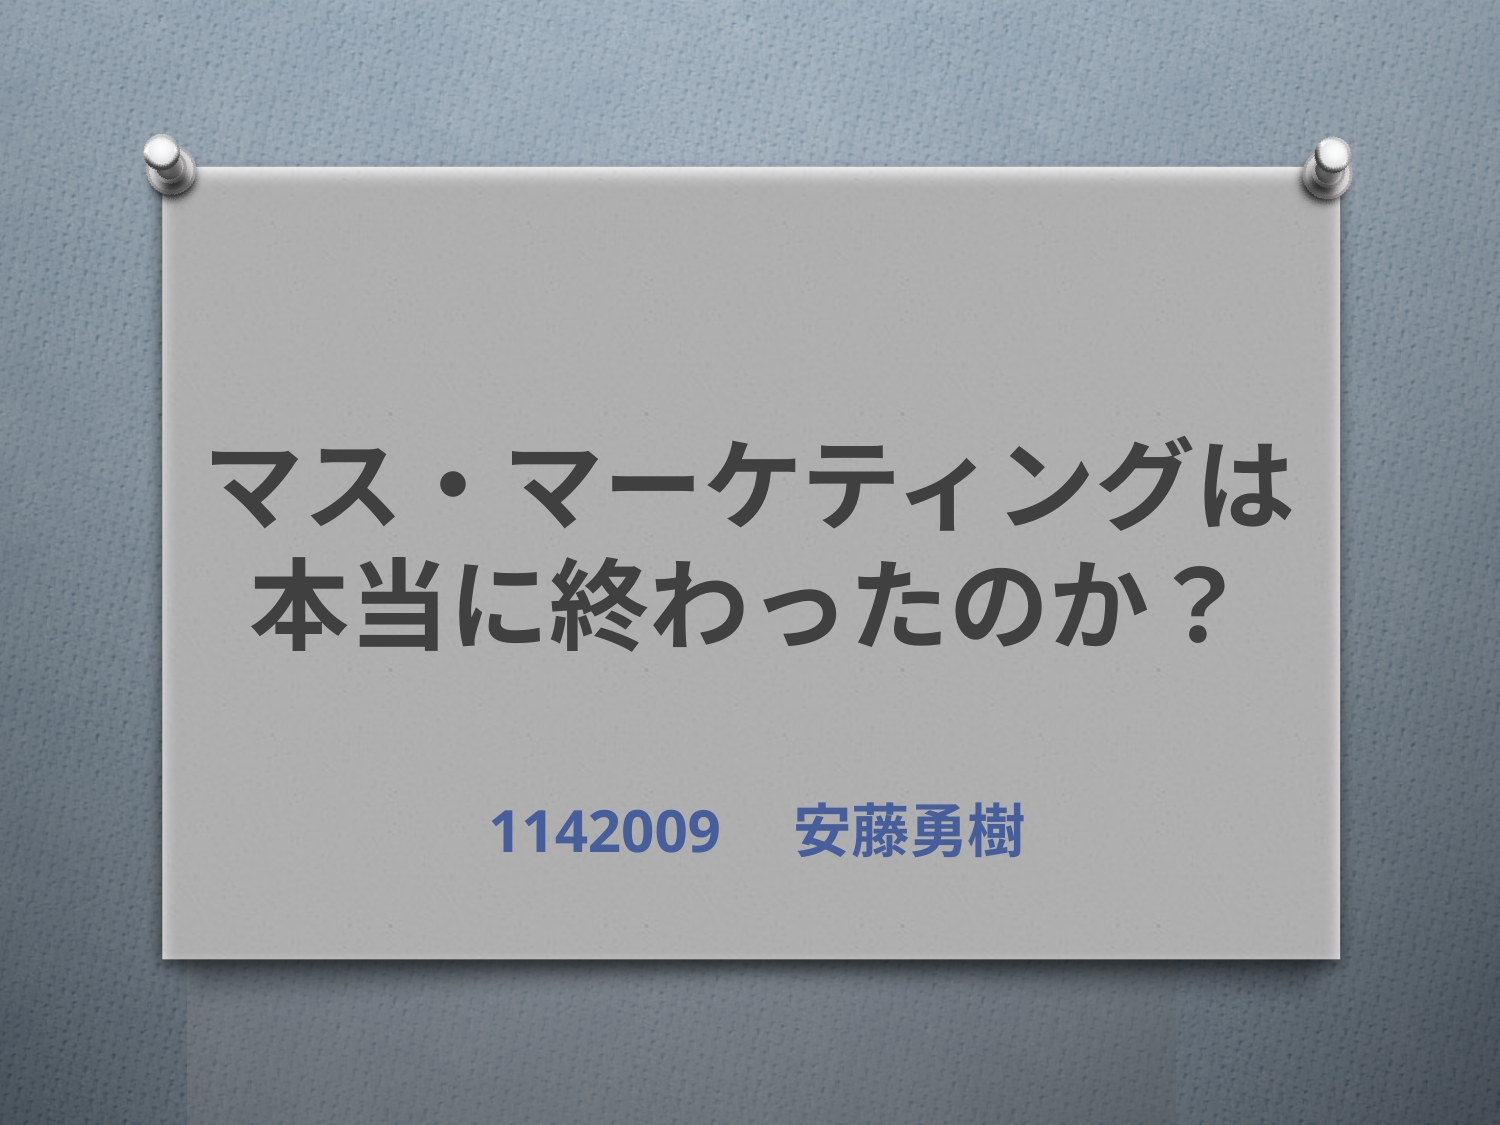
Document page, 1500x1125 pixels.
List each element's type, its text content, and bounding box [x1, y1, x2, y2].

picture [1274, 109, 1396, 230]
title マス・マーケティングは本当に終わったのか？ [171, 479, 1329, 671]
subtitle 1142009 安藤勇樹 [194, 786, 1320, 875]
picture [112, 100, 235, 224]
